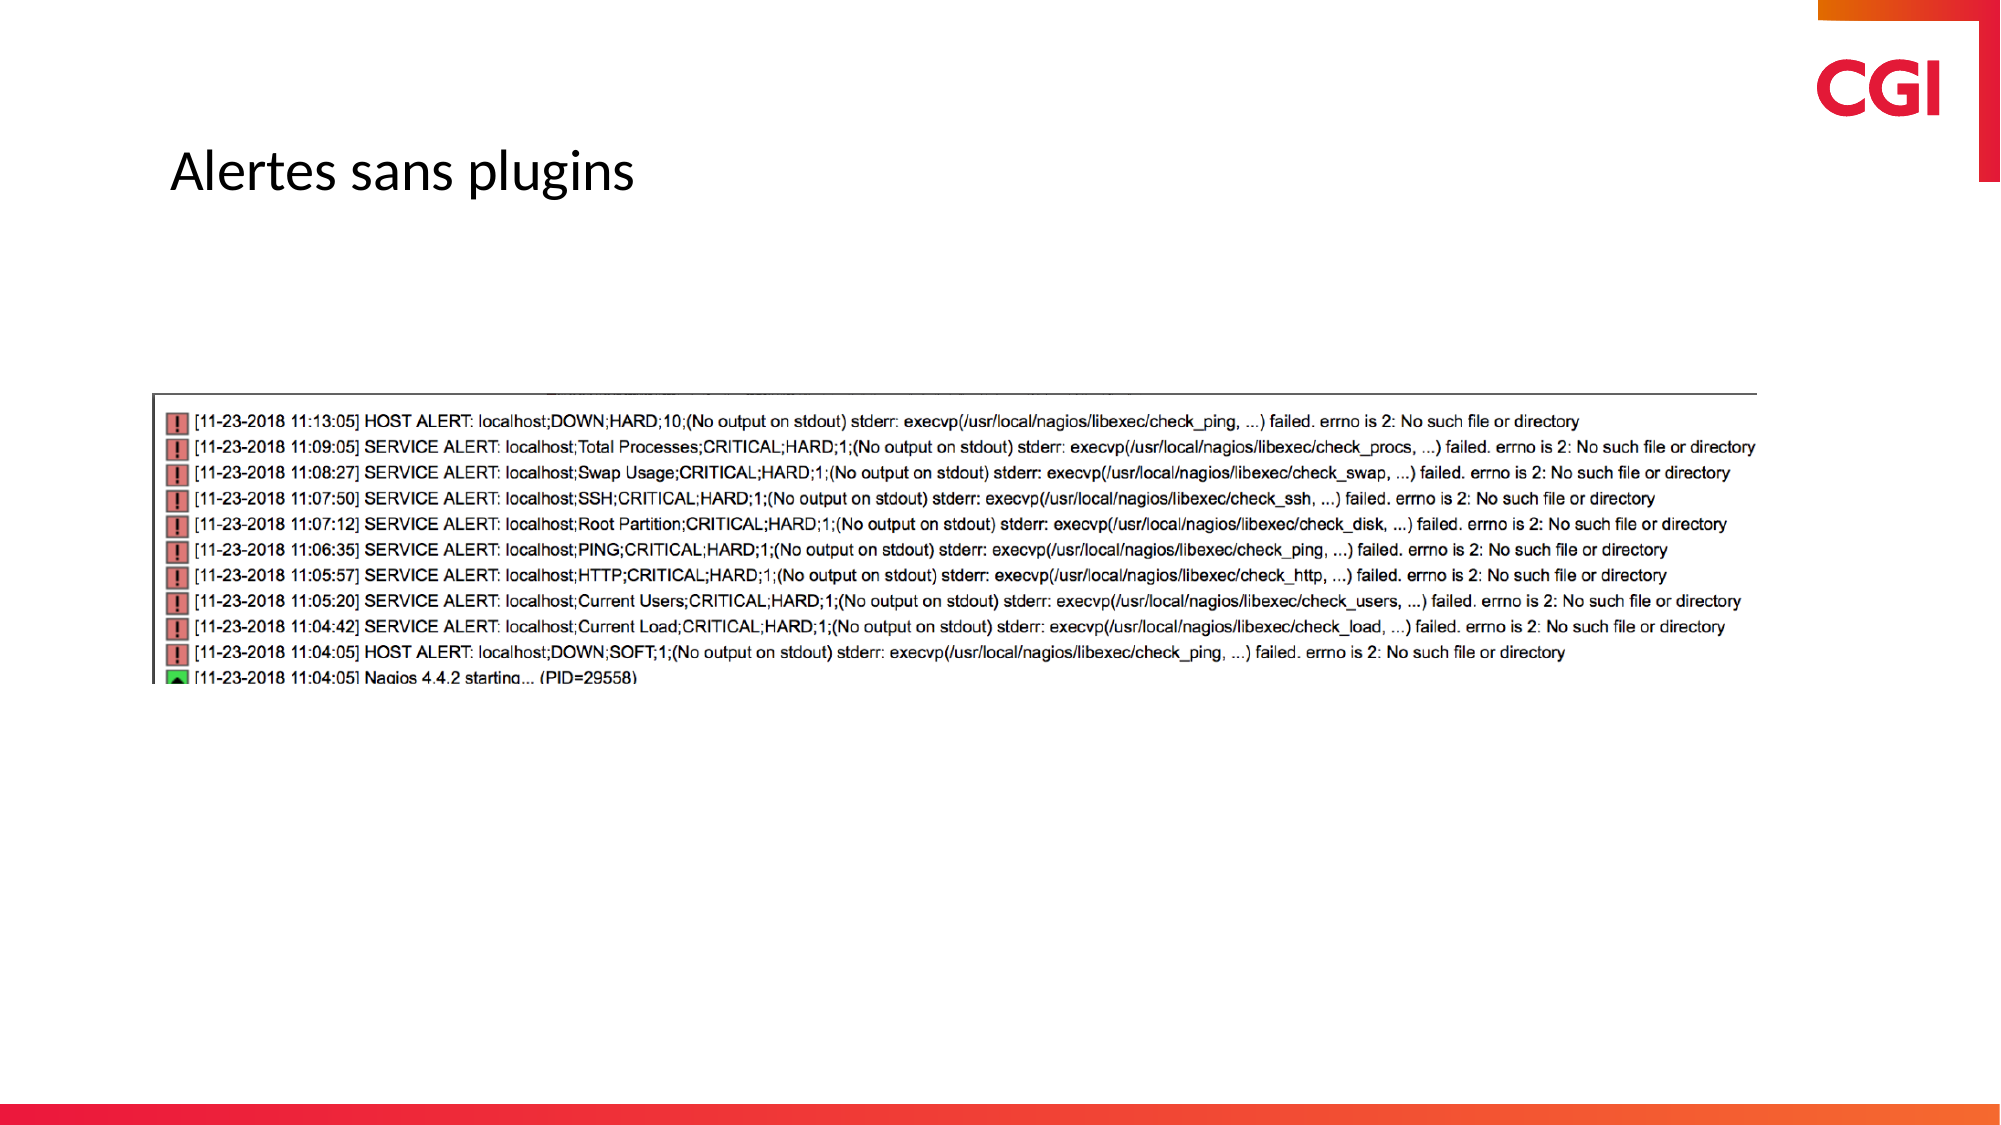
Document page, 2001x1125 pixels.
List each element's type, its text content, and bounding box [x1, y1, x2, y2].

text_box Alertes sans plugins [155, 124, 651, 210]
picture [152, 393, 1757, 684]
